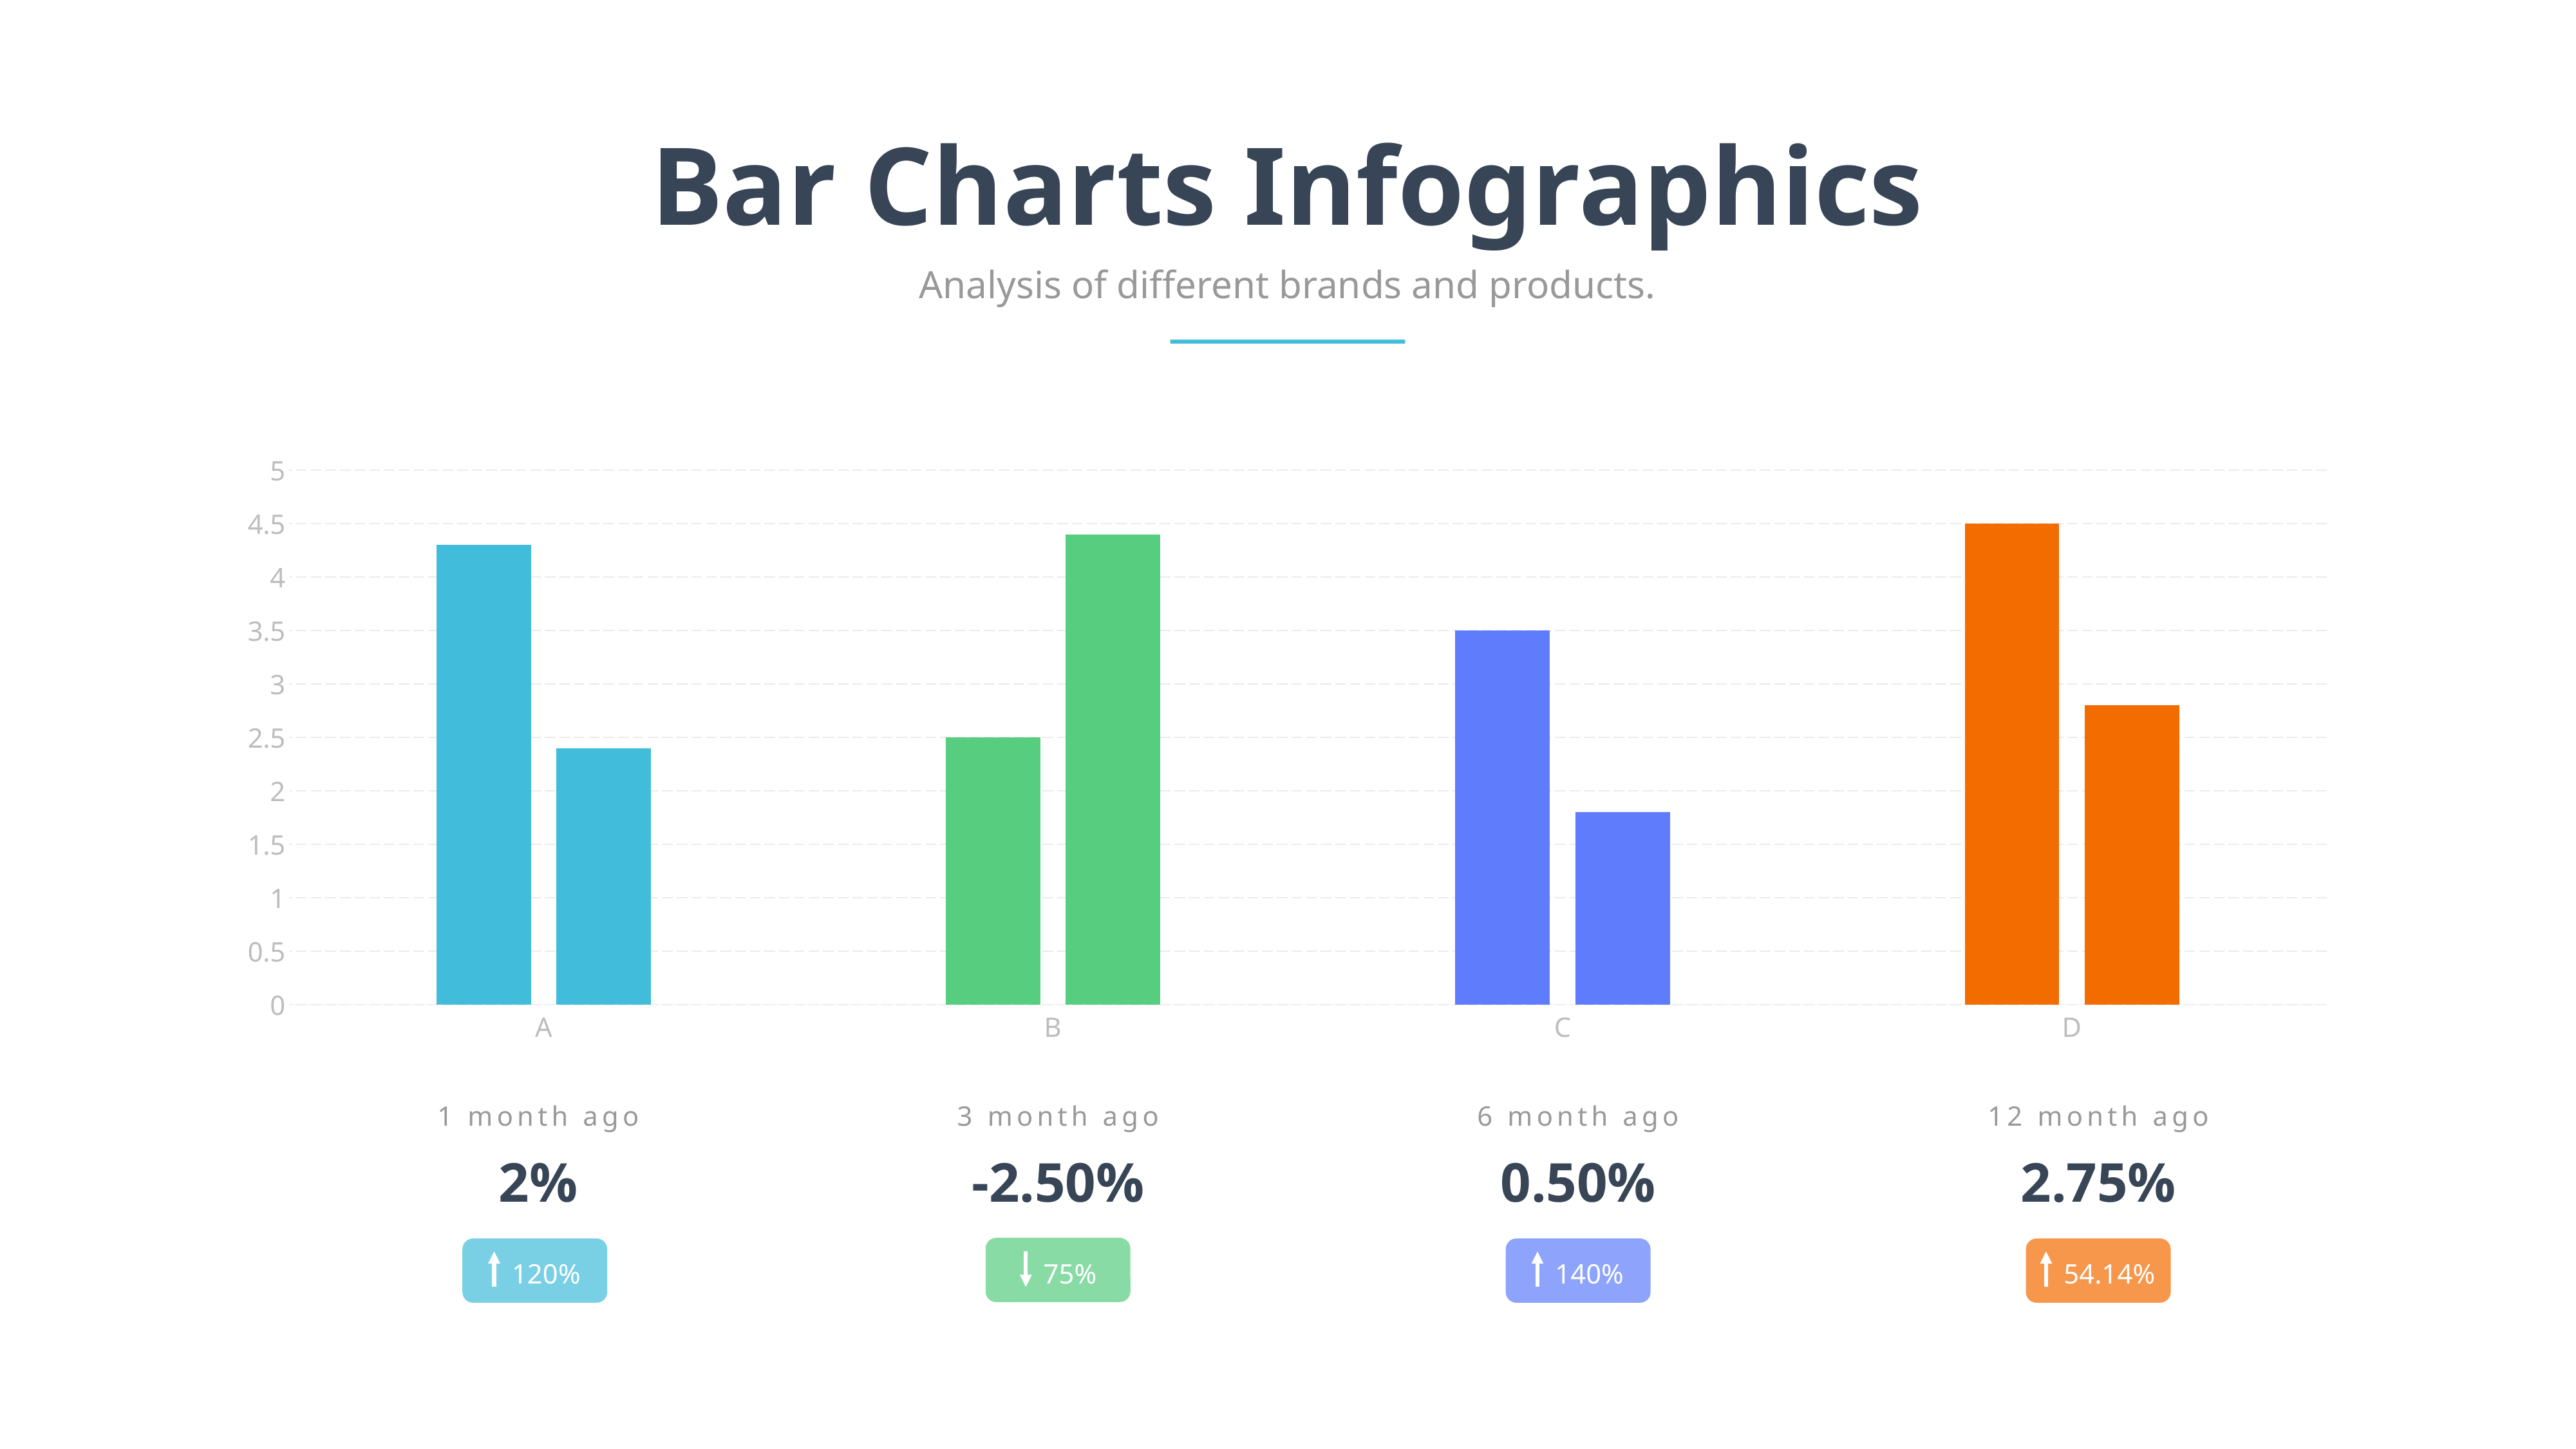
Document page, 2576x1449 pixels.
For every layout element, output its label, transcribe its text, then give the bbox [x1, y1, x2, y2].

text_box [2026, 1238, 2171, 1303]
text_box 3 month ago [916, 1094, 1199, 1137]
text_box [1170, 339, 1406, 345]
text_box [1505, 1238, 1651, 1303]
text_box 12 month ago [1957, 1094, 2240, 1137]
text_box -2.50% [933, 1143, 1183, 1218]
text_box [984, 1236, 1131, 1303]
chart [204, 439, 2371, 1058]
text_box 2.75% [1973, 1143, 2223, 1218]
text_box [462, 1238, 608, 1303]
text_box 6 month ago [1436, 1094, 1720, 1137]
text_box Analysis of different brands and products. [825, 256, 1749, 311]
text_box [1026, 1251, 1110, 1295]
text_box 0.50% [1453, 1143, 1703, 1218]
text_box 1 month ago [397, 1094, 680, 1137]
text_box 2% [413, 1143, 663, 1218]
text_box Bar Charts Infographics [641, 113, 1933, 252]
